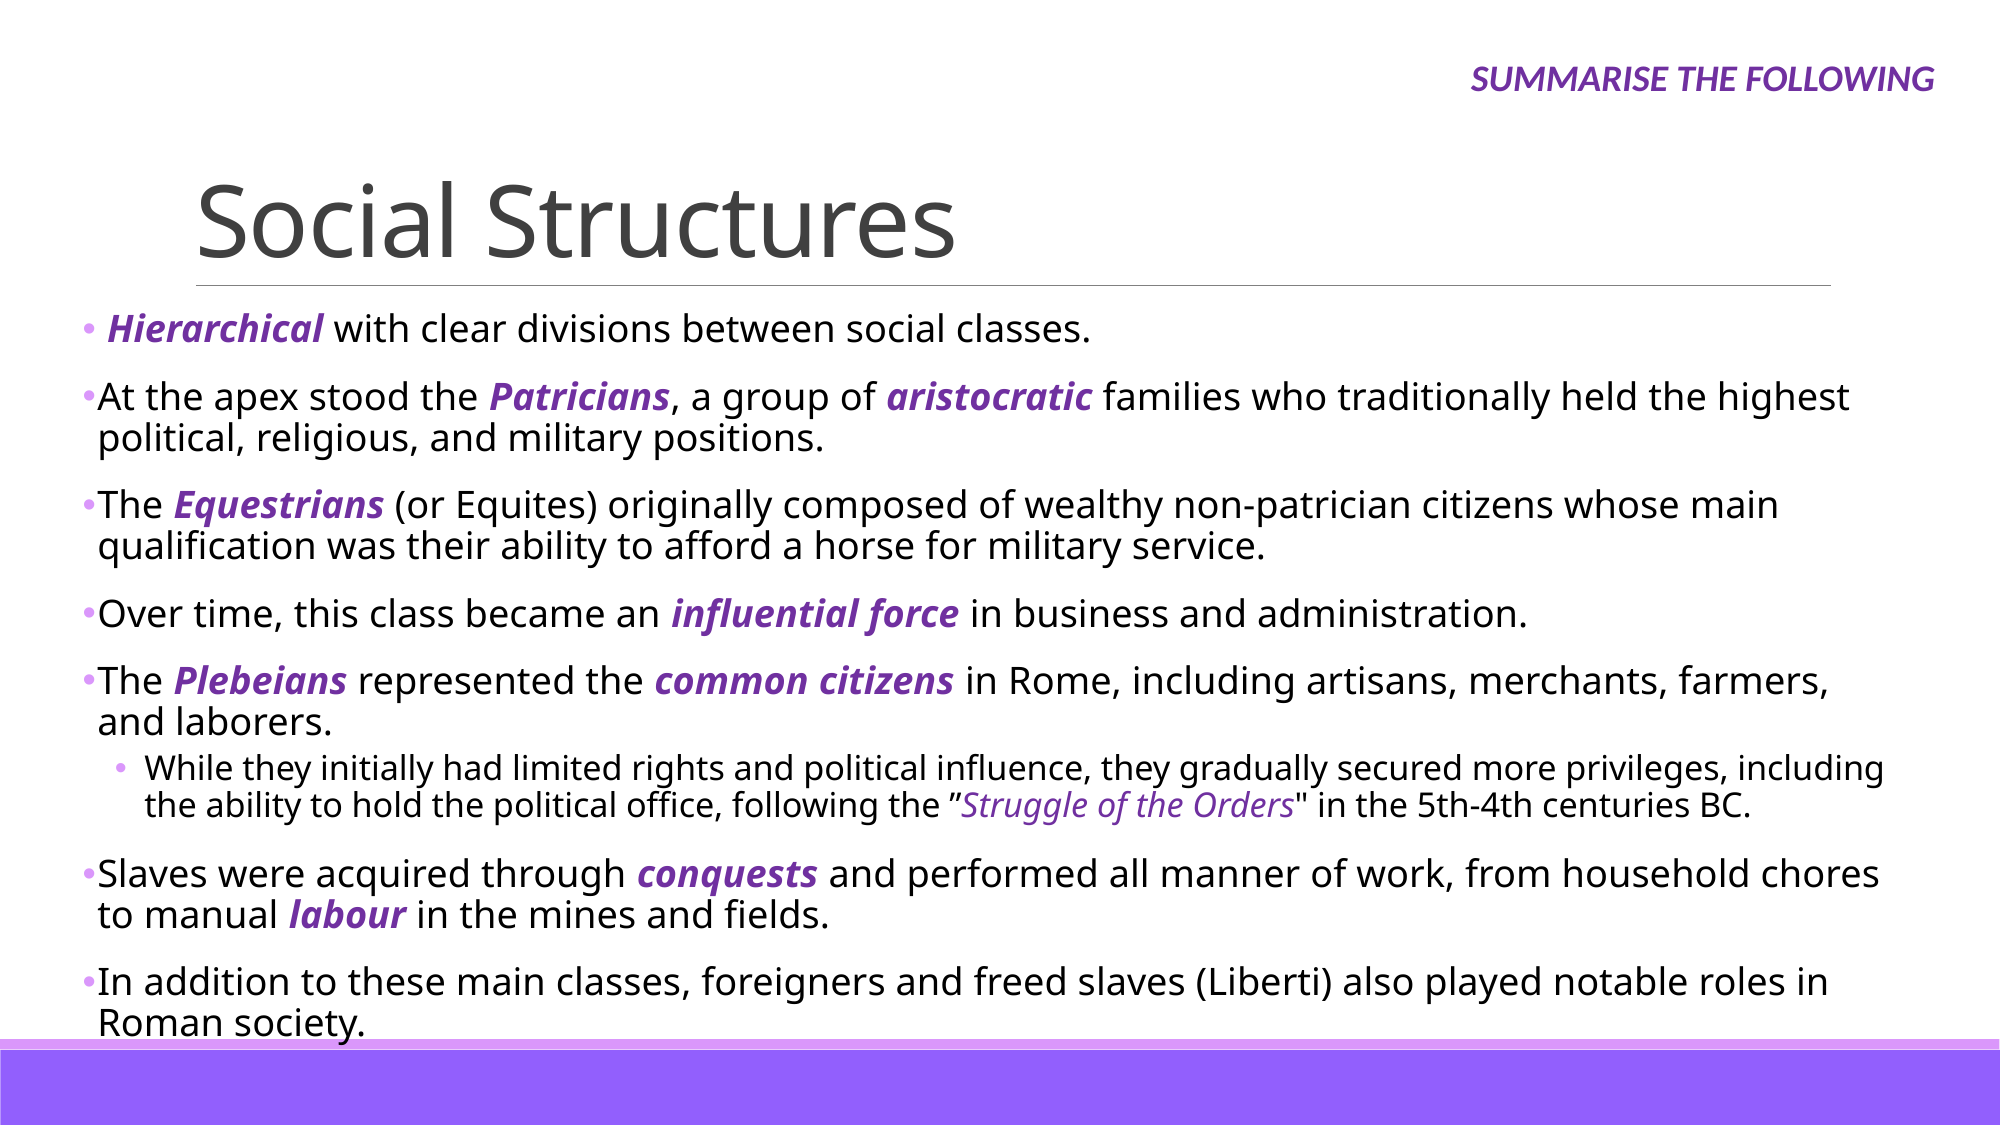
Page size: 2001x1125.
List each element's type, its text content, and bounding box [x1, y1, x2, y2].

list Hierarchical with clear divisions between social classes. At the apex stood the Patricians, a group of aristocratic families who traditionally held the highest political, religious, and military positions. The Equestrians (or Equites) originally composed of wealthy non-patrician citizens whose main qualification was their ability to afford a horse for military service. Over time, this class became an influential force in business and administration. The Plebeians represented the common citizens in Rome, including artisans, merchants, farmers, and laborers. While they initially had limited rights and political influence, they gradually secured more privileges, including the ability to hold the political office, following the ”Struggle of the Orders" in the 5th-4th centuries BC. Slaves were acquired through conquests and performed all manner of work, from household chores to manual labour in the mines and fields. In addition to these main classes, foreigners and freed slaves (Liberti) also played notable roles in Roman society. [82, 302, 1907, 1078]
text_box SUMMARISE THE FOLLOWING [1303, 46, 1950, 107]
title Social Structures [180, 47, 1830, 285]
